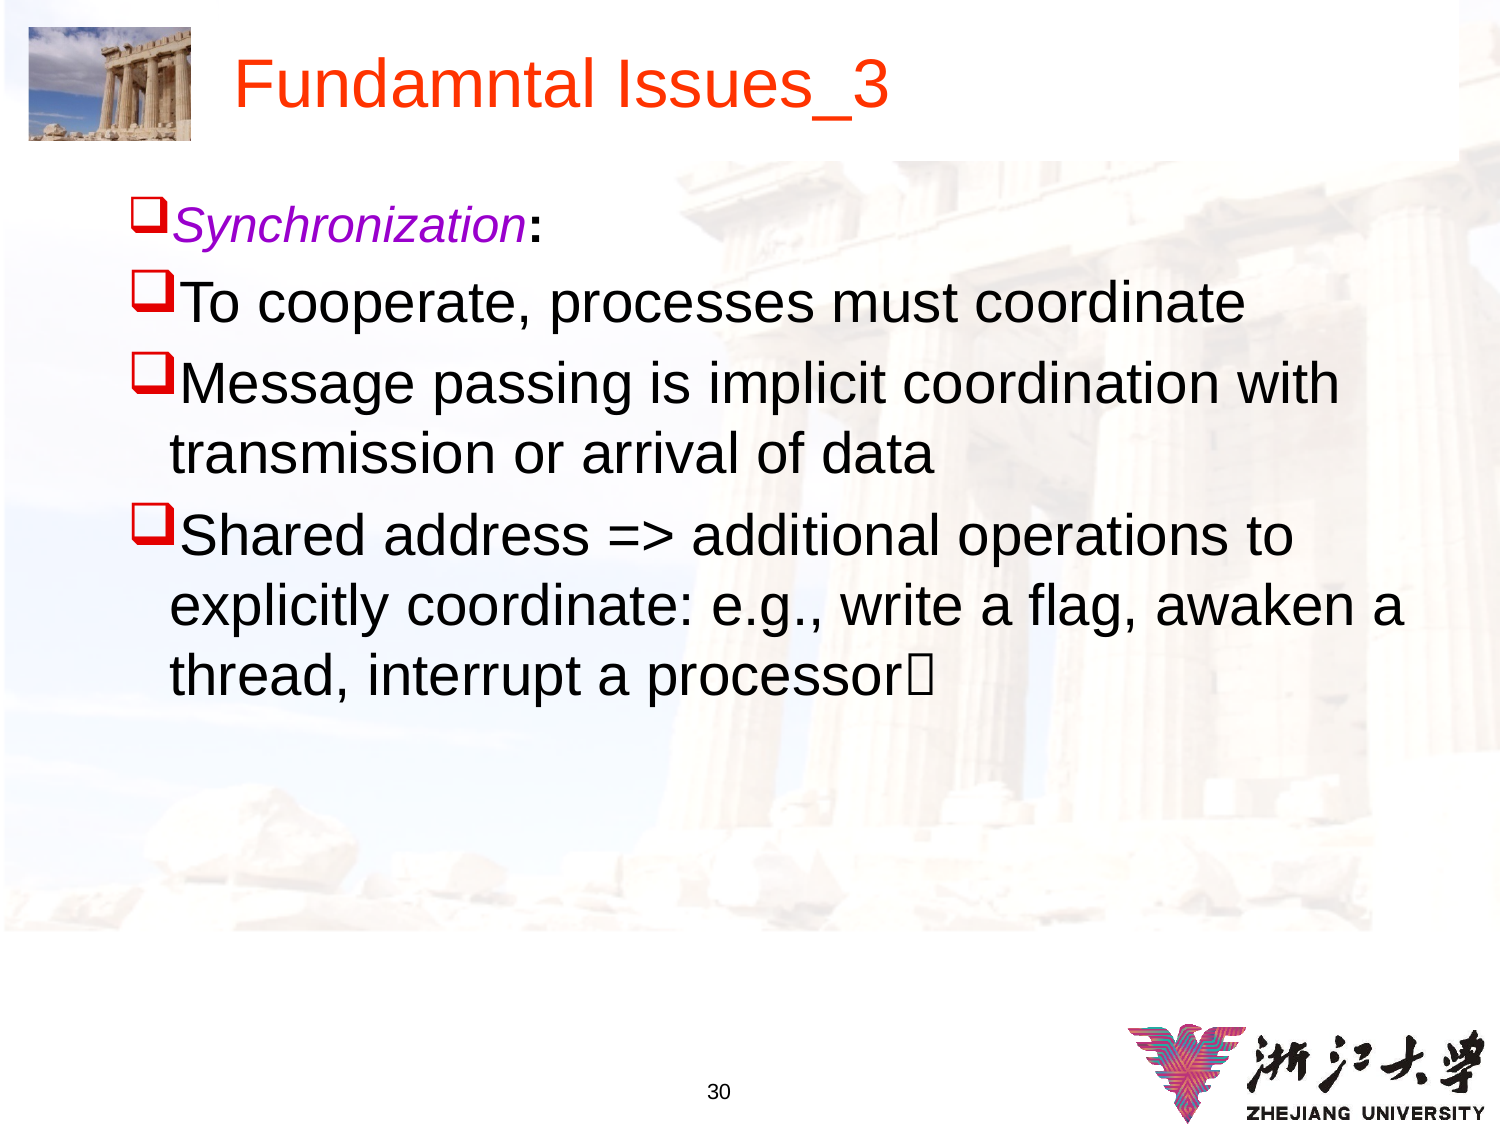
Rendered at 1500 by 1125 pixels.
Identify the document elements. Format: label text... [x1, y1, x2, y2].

list Synchronization: To cooperate, processes must coordinate Message passing is implicit coordination with transmission or arrival of data Shared address => additional operations to explicitly coordinate: e.g., write a flag, awaken a thread, interrupt a processor􀁰 [112, 184, 1468, 1035]
picture [0, 0, 1500, 1125]
title Fundamntal Issues_3 [218, 0, 1459, 161]
